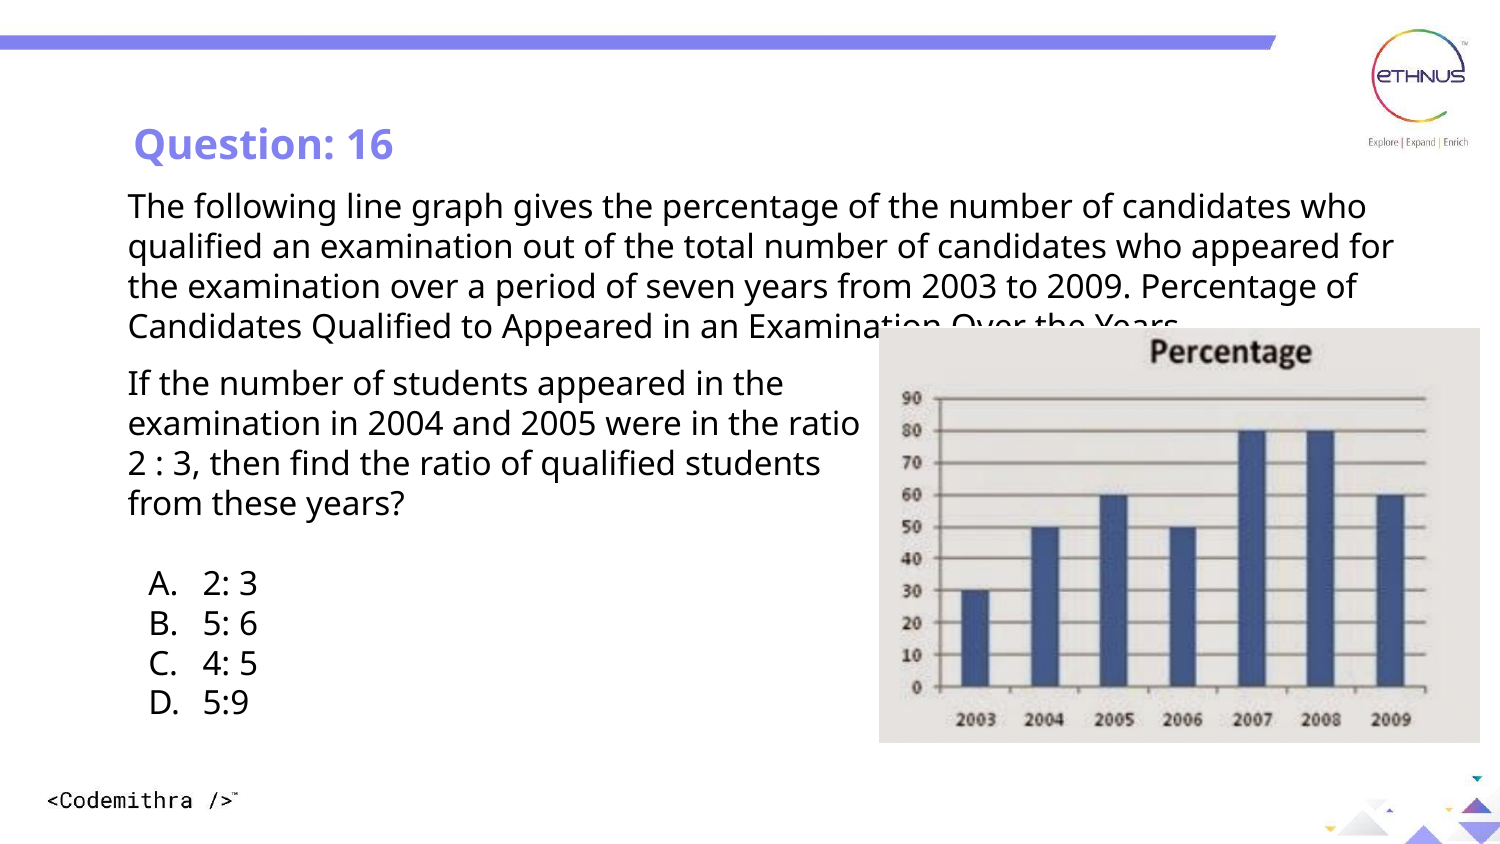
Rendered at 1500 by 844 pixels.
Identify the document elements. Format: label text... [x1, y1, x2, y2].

text_box Question: 16 [118, 103, 611, 184]
text_box If the number of students appeared in the examination in 2004 and 2005 were in the ratio 2 : 3, then find the ratio of qualified students from these years? 2: 3 5: 6 4: 5 5:9 [112, 354, 874, 730]
text_box The following line graph gives the percentage of the number of candidates who qualified an examination out of the total number of candidates who appeared for the examination over a period of seven years from 2003 to 2009. Percentage of Candidates Qualified to Appeared in an Examination Over the Years [112, 178, 1446, 353]
picture [0, 1, 1500, 844]
